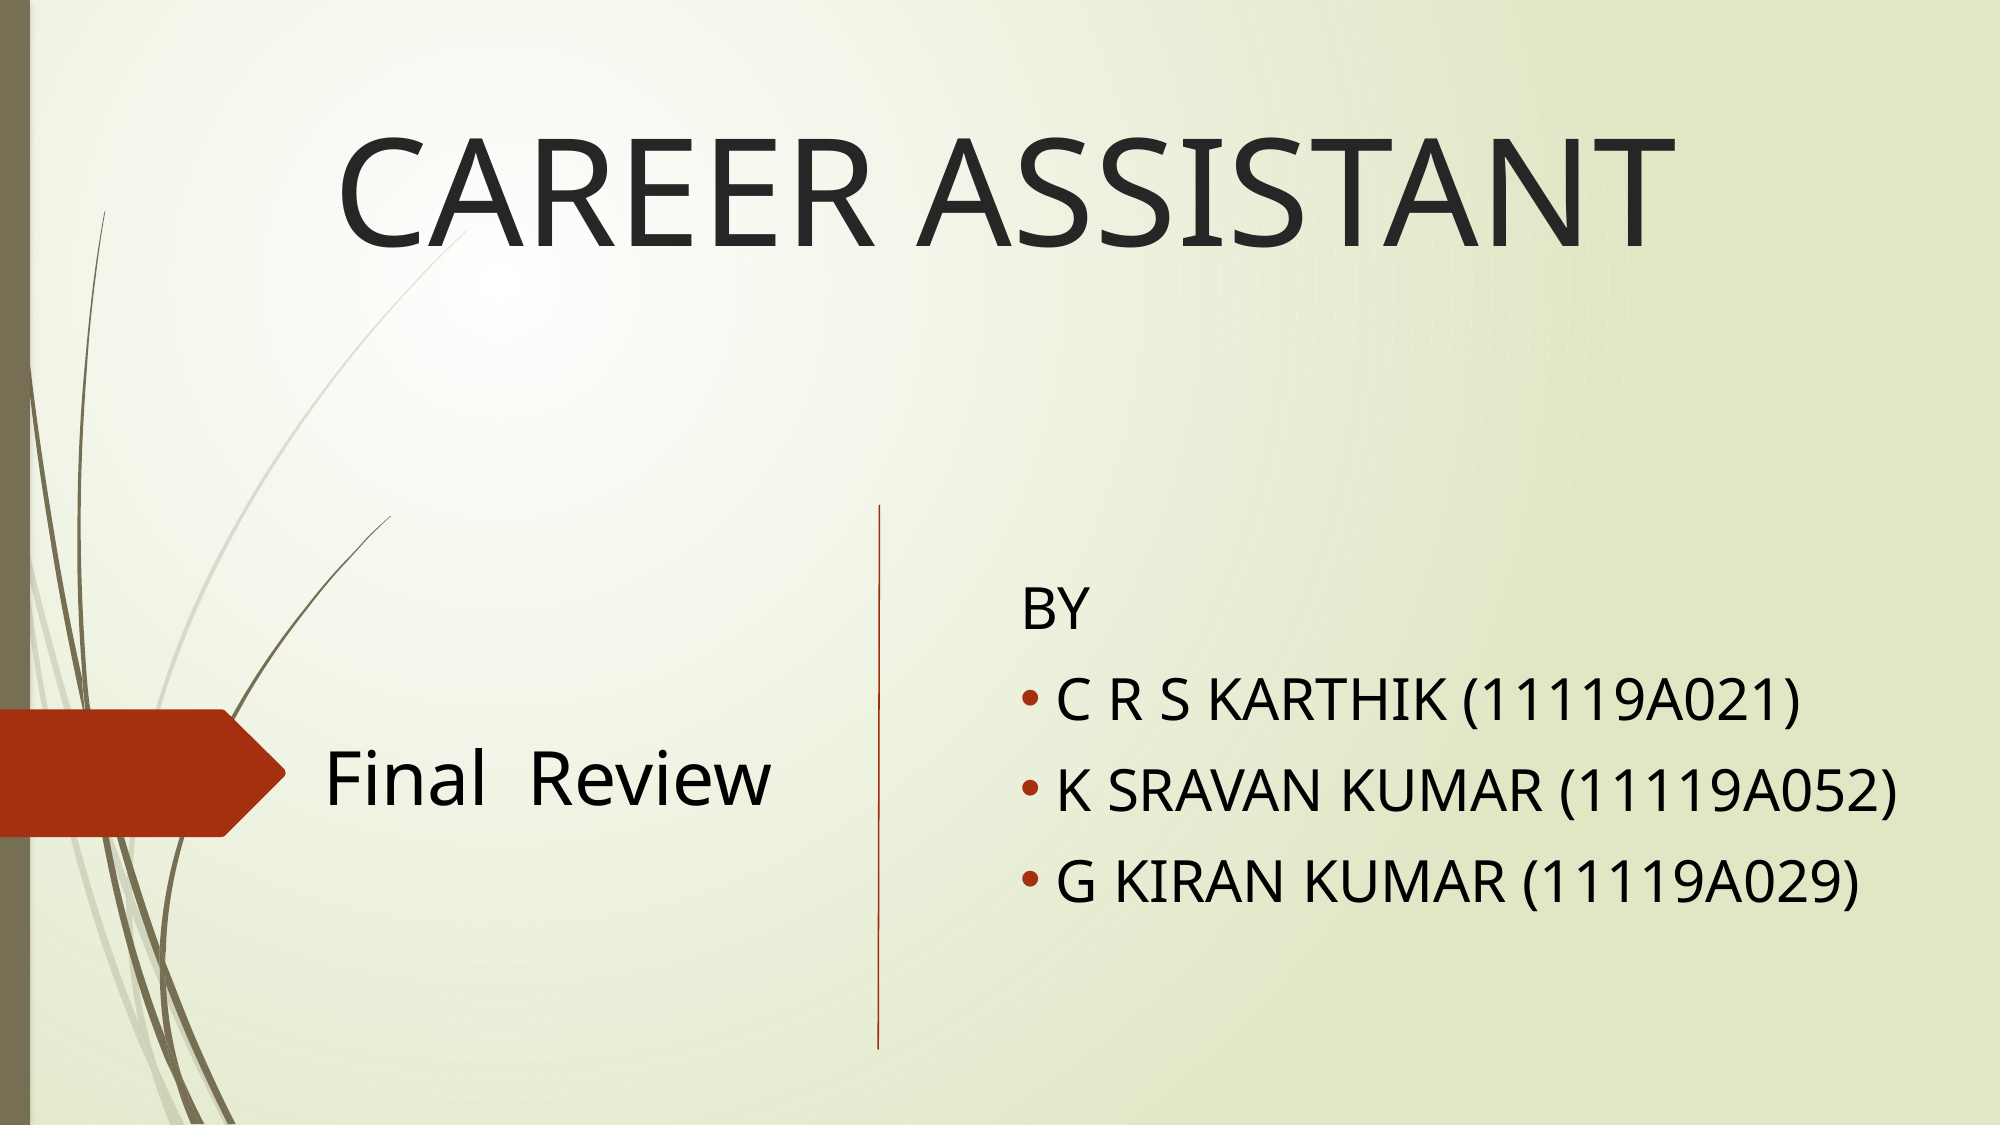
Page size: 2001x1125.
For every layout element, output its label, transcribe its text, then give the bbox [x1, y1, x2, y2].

text_box Final Review [308, 722, 788, 828]
text_box BY C R S KARTHIK (11119A021) K SRAVAN KUMAR (11119A052) G KIRAN KUMAR (11119A029) [1005, 563, 1961, 852]
title CAREER ASSISTANT [180, 69, 1830, 285]
